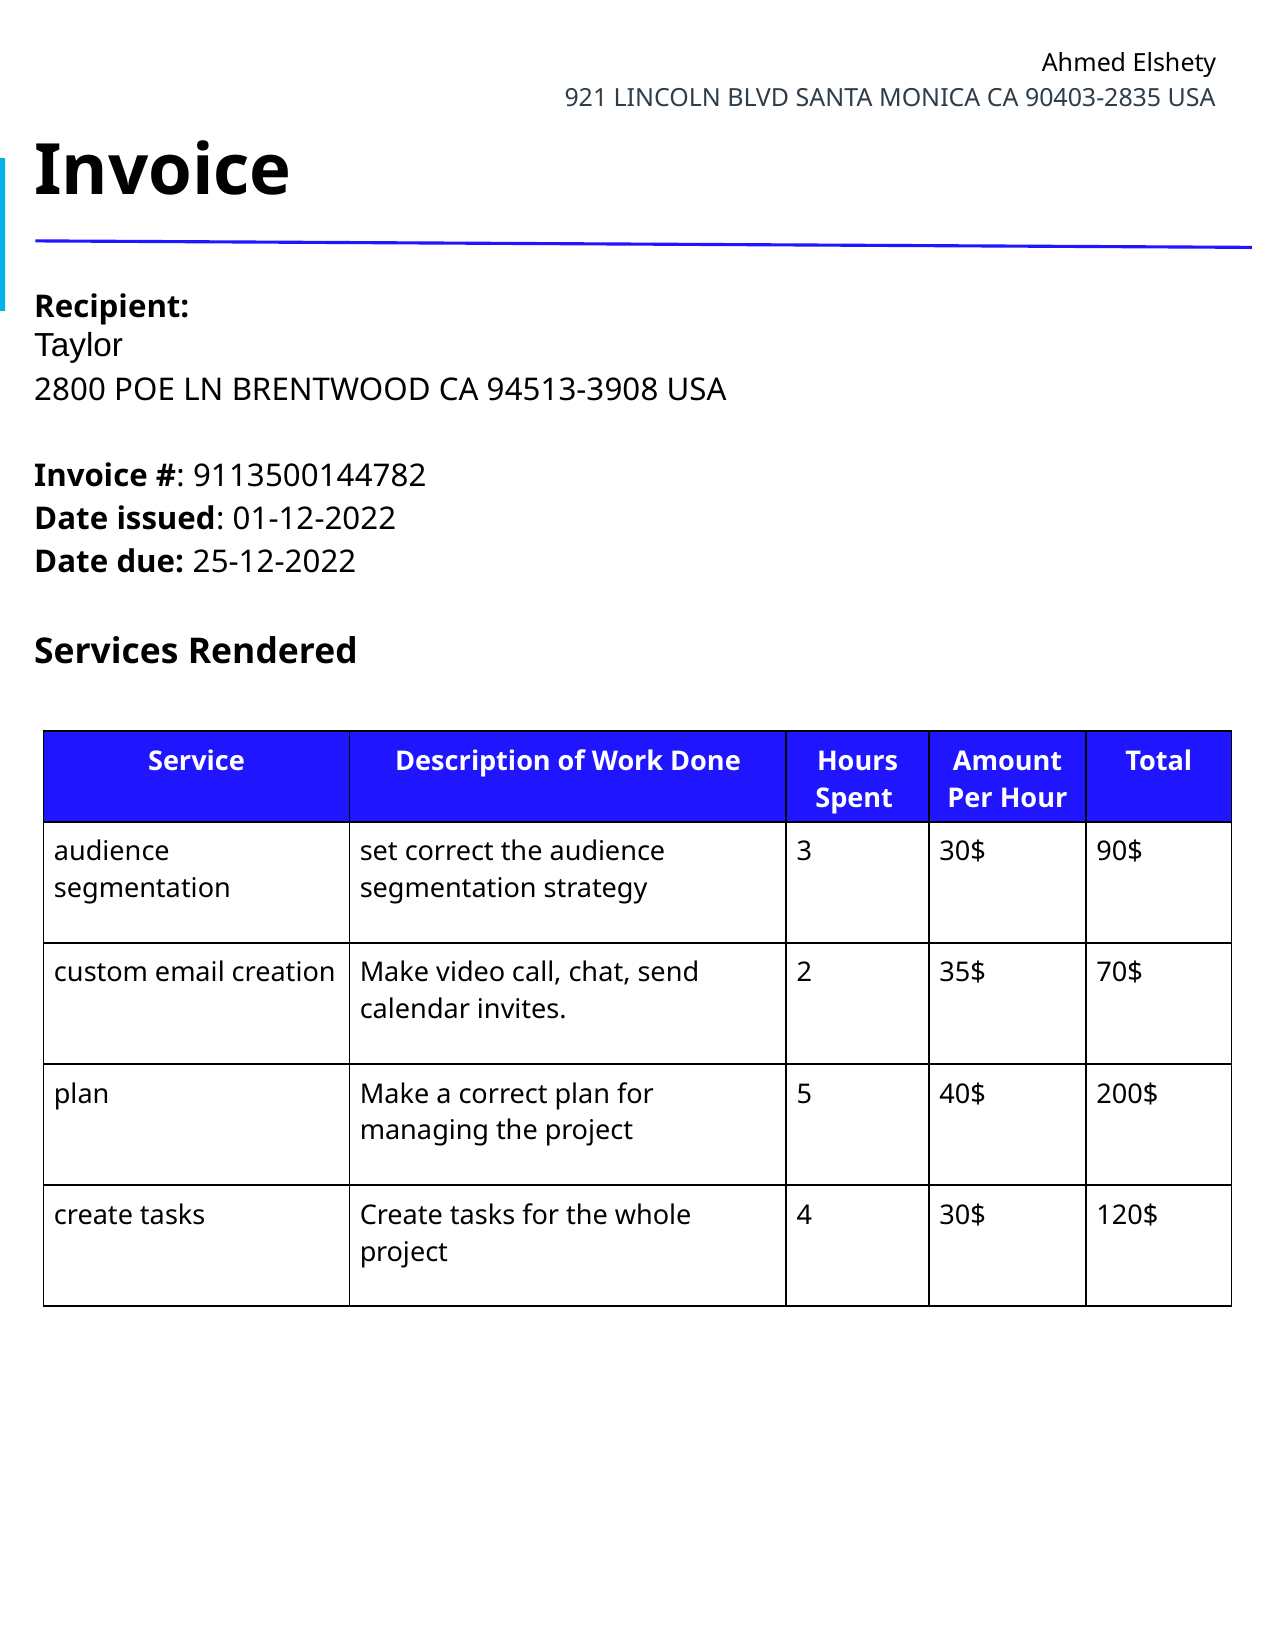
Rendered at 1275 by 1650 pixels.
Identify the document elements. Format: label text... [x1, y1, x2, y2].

table_cell 90$ [1087, 823, 1231, 942]
table_cell plan [44, 1065, 349, 1184]
table_header Hours Spent [787, 732, 928, 821]
table_cell Make video call, chat, send calendar invites. [350, 944, 785, 1063]
table_header Service [44, 732, 349, 821]
table_cell 3 [787, 823, 928, 942]
table_cell 40$ [930, 1065, 1085, 1184]
table_cell audience segmentation [44, 823, 349, 942]
table_cell 30$ [930, 1186, 1085, 1305]
title Ahmed Elshety 921 LINCOLN BLVD SANTA MONICA CA 90403-2835 USA Invoice [19, 33, 1232, 218]
table_cell create tasks [44, 1186, 349, 1305]
table_header Amount Per Hour [930, 732, 1085, 821]
table_cell 70$ [1087, 944, 1231, 1063]
text_box Recipient: Taylor 2800 POE LN BRENTWOOD CA 94513-3908 USA Invoice #: 9113500144782 Date issued: 01-12-2022 Date due: 25-12-2022 Services Rendered [19, 265, 1251, 721]
table_cell 120$ [1087, 1186, 1231, 1305]
table_cell 35$ [930, 944, 1085, 1063]
table_cell Create tasks for the whole project [350, 1186, 785, 1305]
table_header Total [1087, 732, 1231, 821]
table_cell 2 [787, 944, 928, 1063]
table_cell Make a correct plan for managing the project [350, 1065, 785, 1184]
table_header Description of Work Done [350, 732, 785, 821]
table_cell 30$ [930, 823, 1085, 942]
table_cell 200$ [1087, 1065, 1231, 1184]
table_cell 5 [787, 1065, 928, 1184]
table_cell set correct the audience segmentation strategy [350, 823, 785, 942]
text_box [34, 240, 1253, 248]
table_cell custom email creation [44, 944, 349, 1063]
table_cell 4 [787, 1186, 928, 1305]
